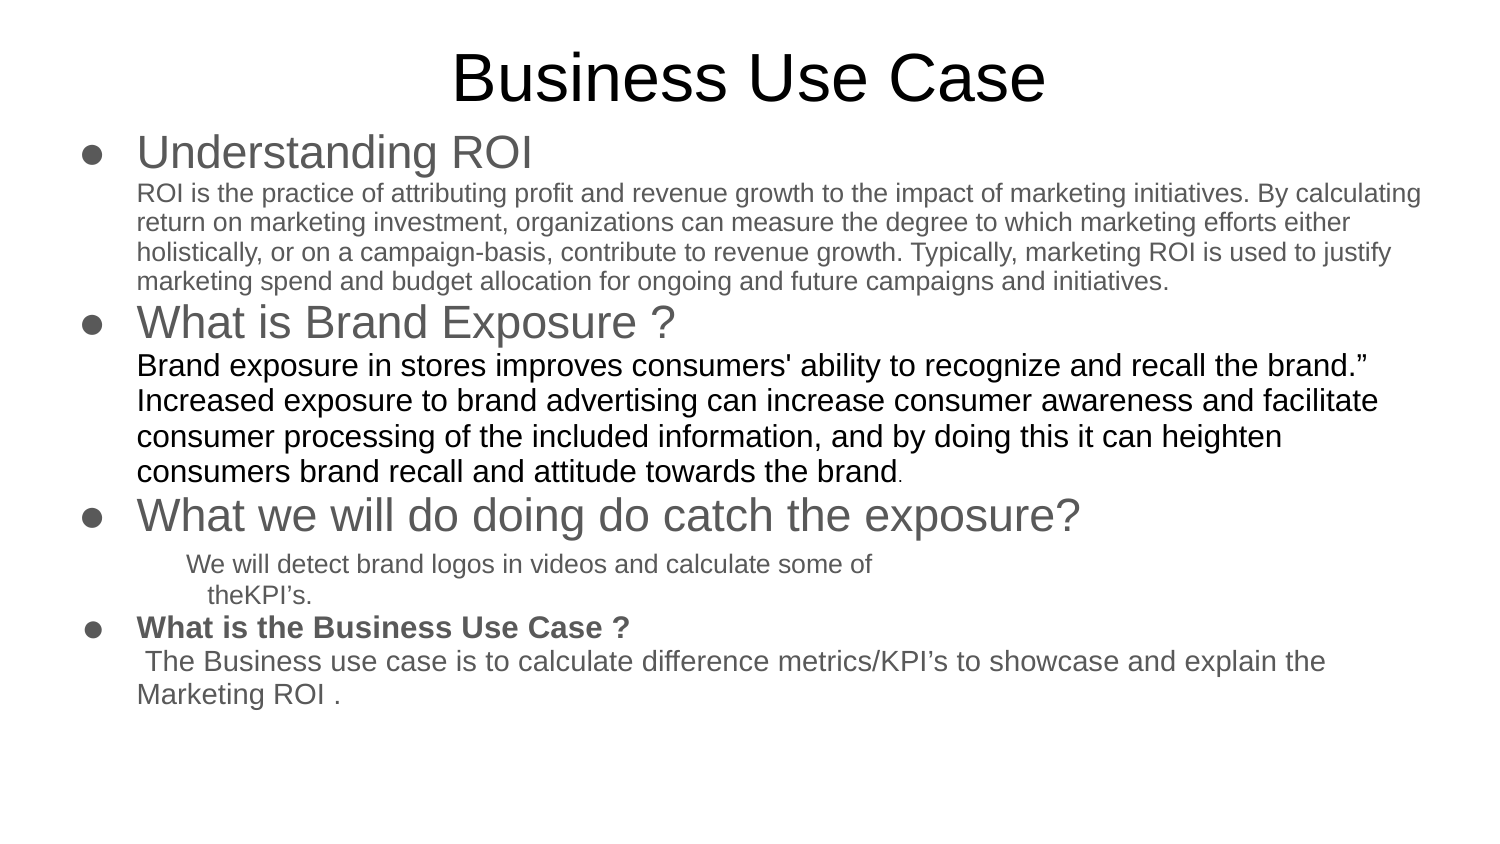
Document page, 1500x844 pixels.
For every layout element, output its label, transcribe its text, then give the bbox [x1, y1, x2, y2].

subtitle Understanding ROI ROI is the practice of attributing profit and revenue growth to the impact of marketing initiatives. By calculating return on marketing investment, organizations can measure the degree to which marketing efforts either holistically, or on a campaign-basis, contribute to revenue growth. Typically, marketing ROI is used to justify marketing spend and budget allocation for ongoing and future campaigns and initiatives. What is Brand Exposure ? Brand exposure in stores improves consumers' ability to recognize and recall the brand.” Increased exposure to brand advertising can increase consumer awareness and facilitate consumer processing of the included information, and by doing this it can heighten consumers brand recall and attitude towards the brand. What we will do doing do catch the exposure? We will detect brand logos in videos and calculate some of theKPI’s. What is the Business Use Case ? The Business use case is to calculate difference metrics/KPI’s to showcase and explain the Marketing ROI . [51, 111, 1449, 736]
title Business Use Case [51, 24, 1449, 111]
